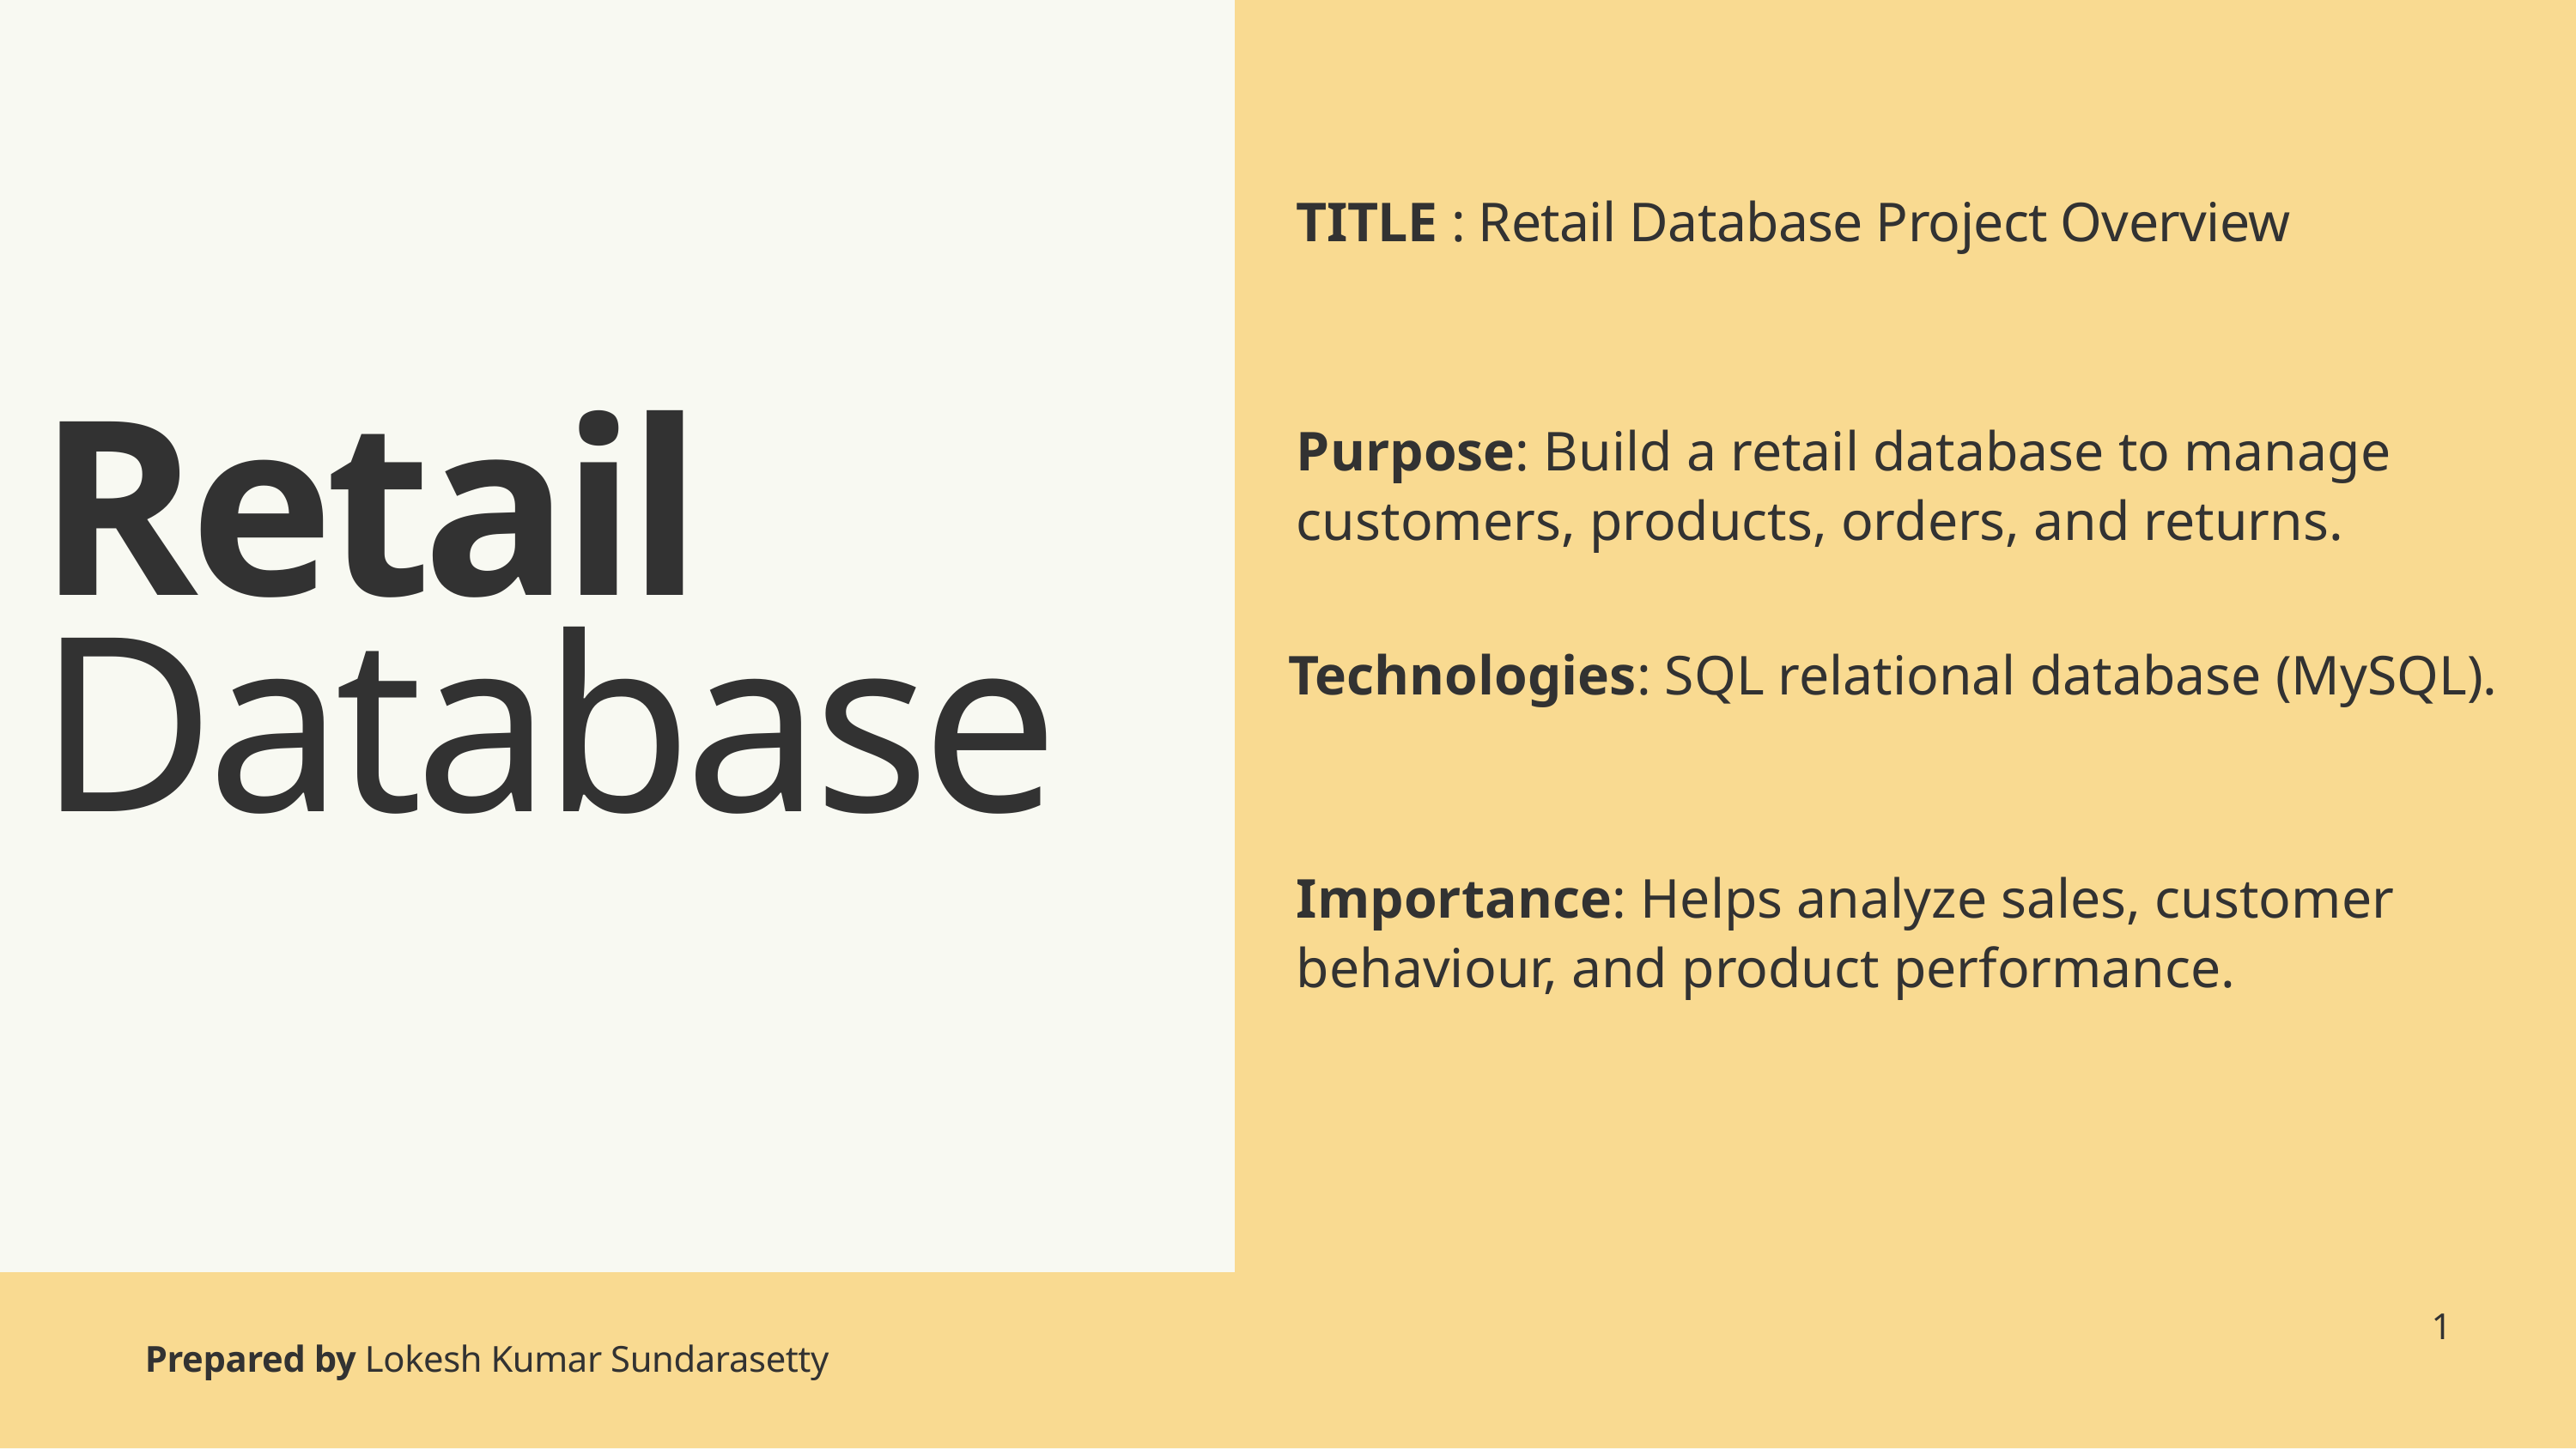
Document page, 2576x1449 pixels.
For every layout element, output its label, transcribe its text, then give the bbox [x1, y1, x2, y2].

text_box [1234, 0, 2576, 1271]
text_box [0, 1271, 2576, 1449]
text_box Retail Database [38, 427, 1197, 861]
